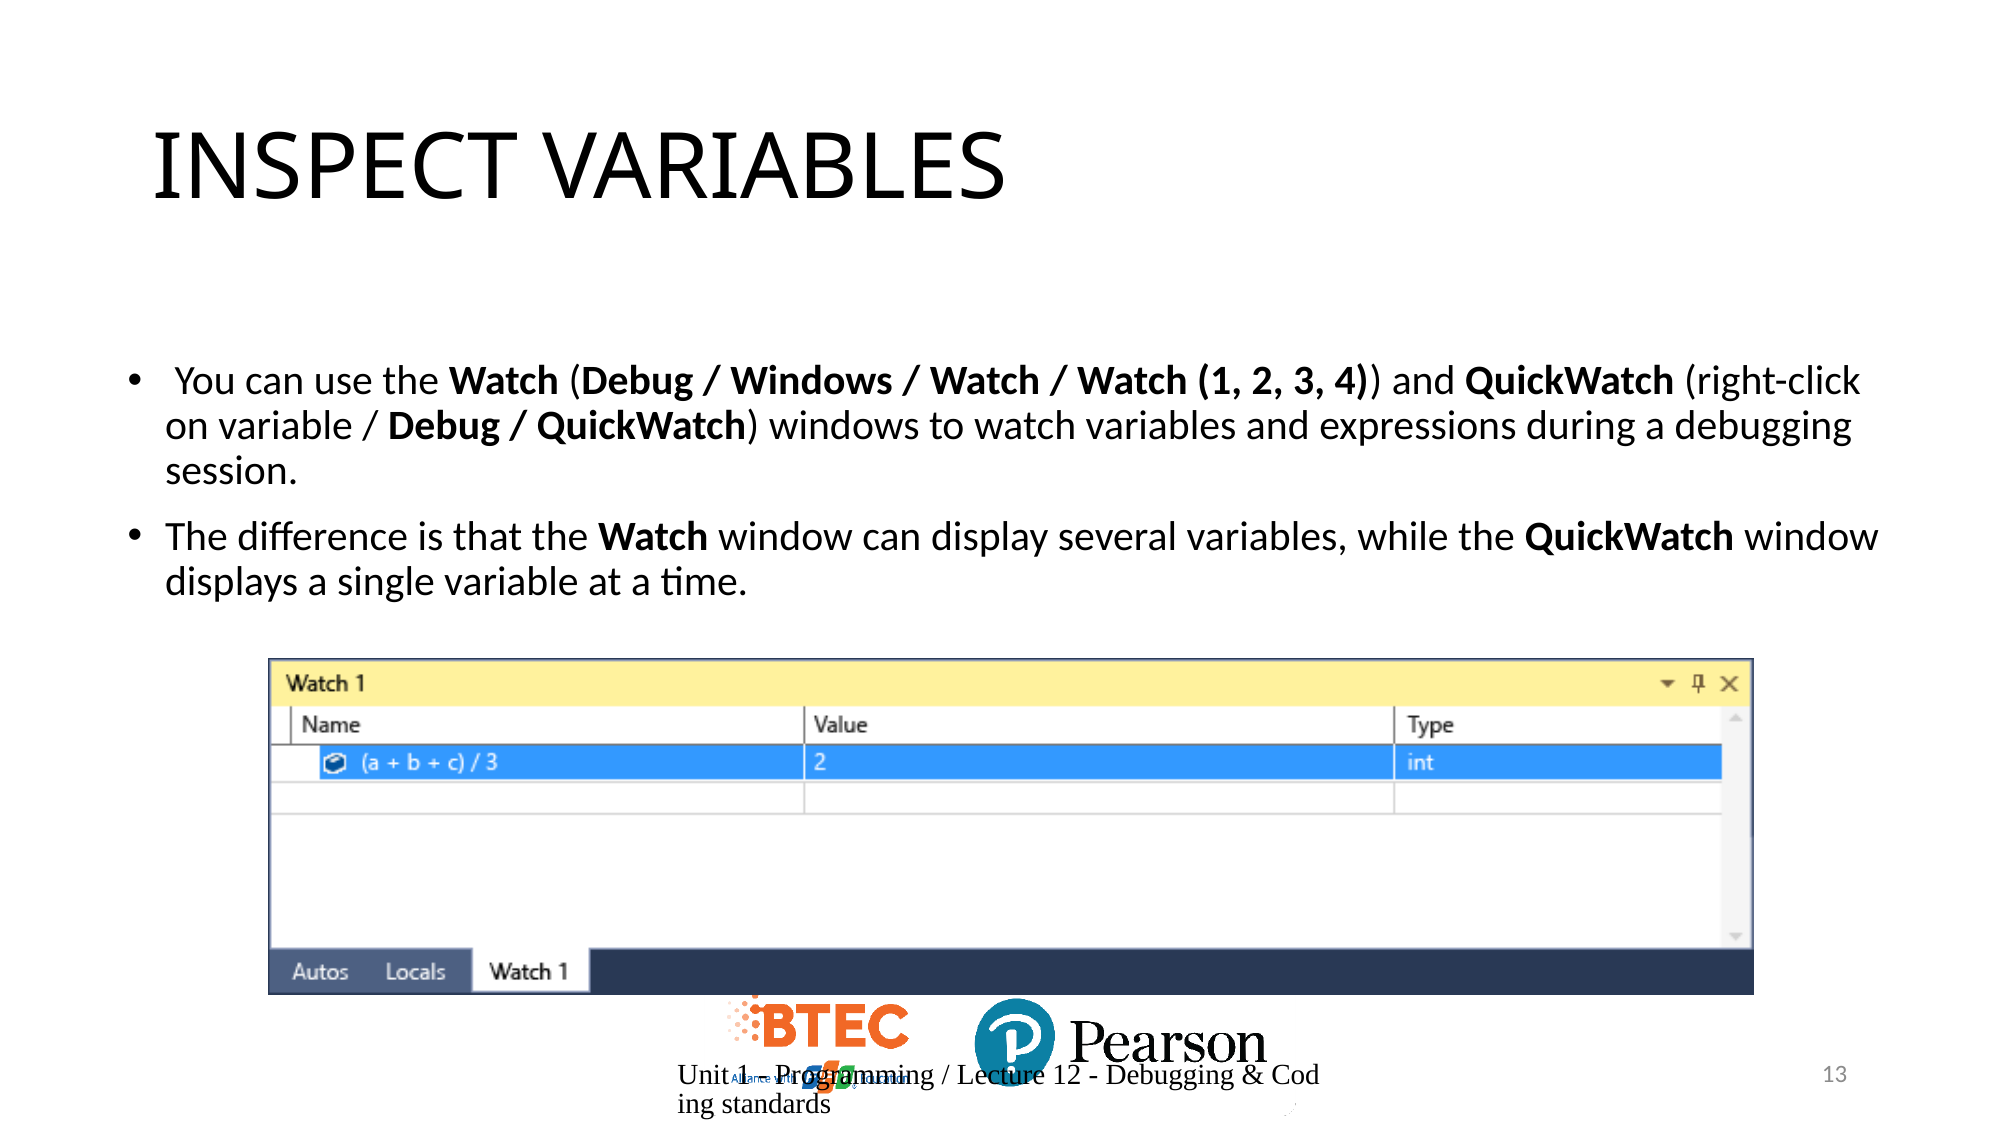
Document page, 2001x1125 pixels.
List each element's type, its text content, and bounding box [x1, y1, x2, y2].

footer Unit 1 - Programming / Lecture 12 - Debugging & Coding standards [662, 1042, 1338, 1103]
picture [691, 1103, 1309, 1125]
picture [1032, 1030, 1040, 1042]
picture [1007, 1030, 1016, 1042]
picture [691, 1030, 976, 1042]
picture [268, 658, 1754, 995]
title INSPECT VARIABLES [137, 59, 1863, 278]
slide_number 13 [1412, 1042, 1863, 1103]
list You can use the Watch (Debug / Windows / Watch / Watch (1, 2, 3, 4)) and QuickWatch (right-click on variable / Debug / QuickWatch) windows to watch variables and expressions during a debugging session. The difference is that the Watch window can display several variables, while the QuickWatch window displays a single variable at a time. [112, 351, 1927, 1030]
picture [1055, 1030, 1309, 1042]
